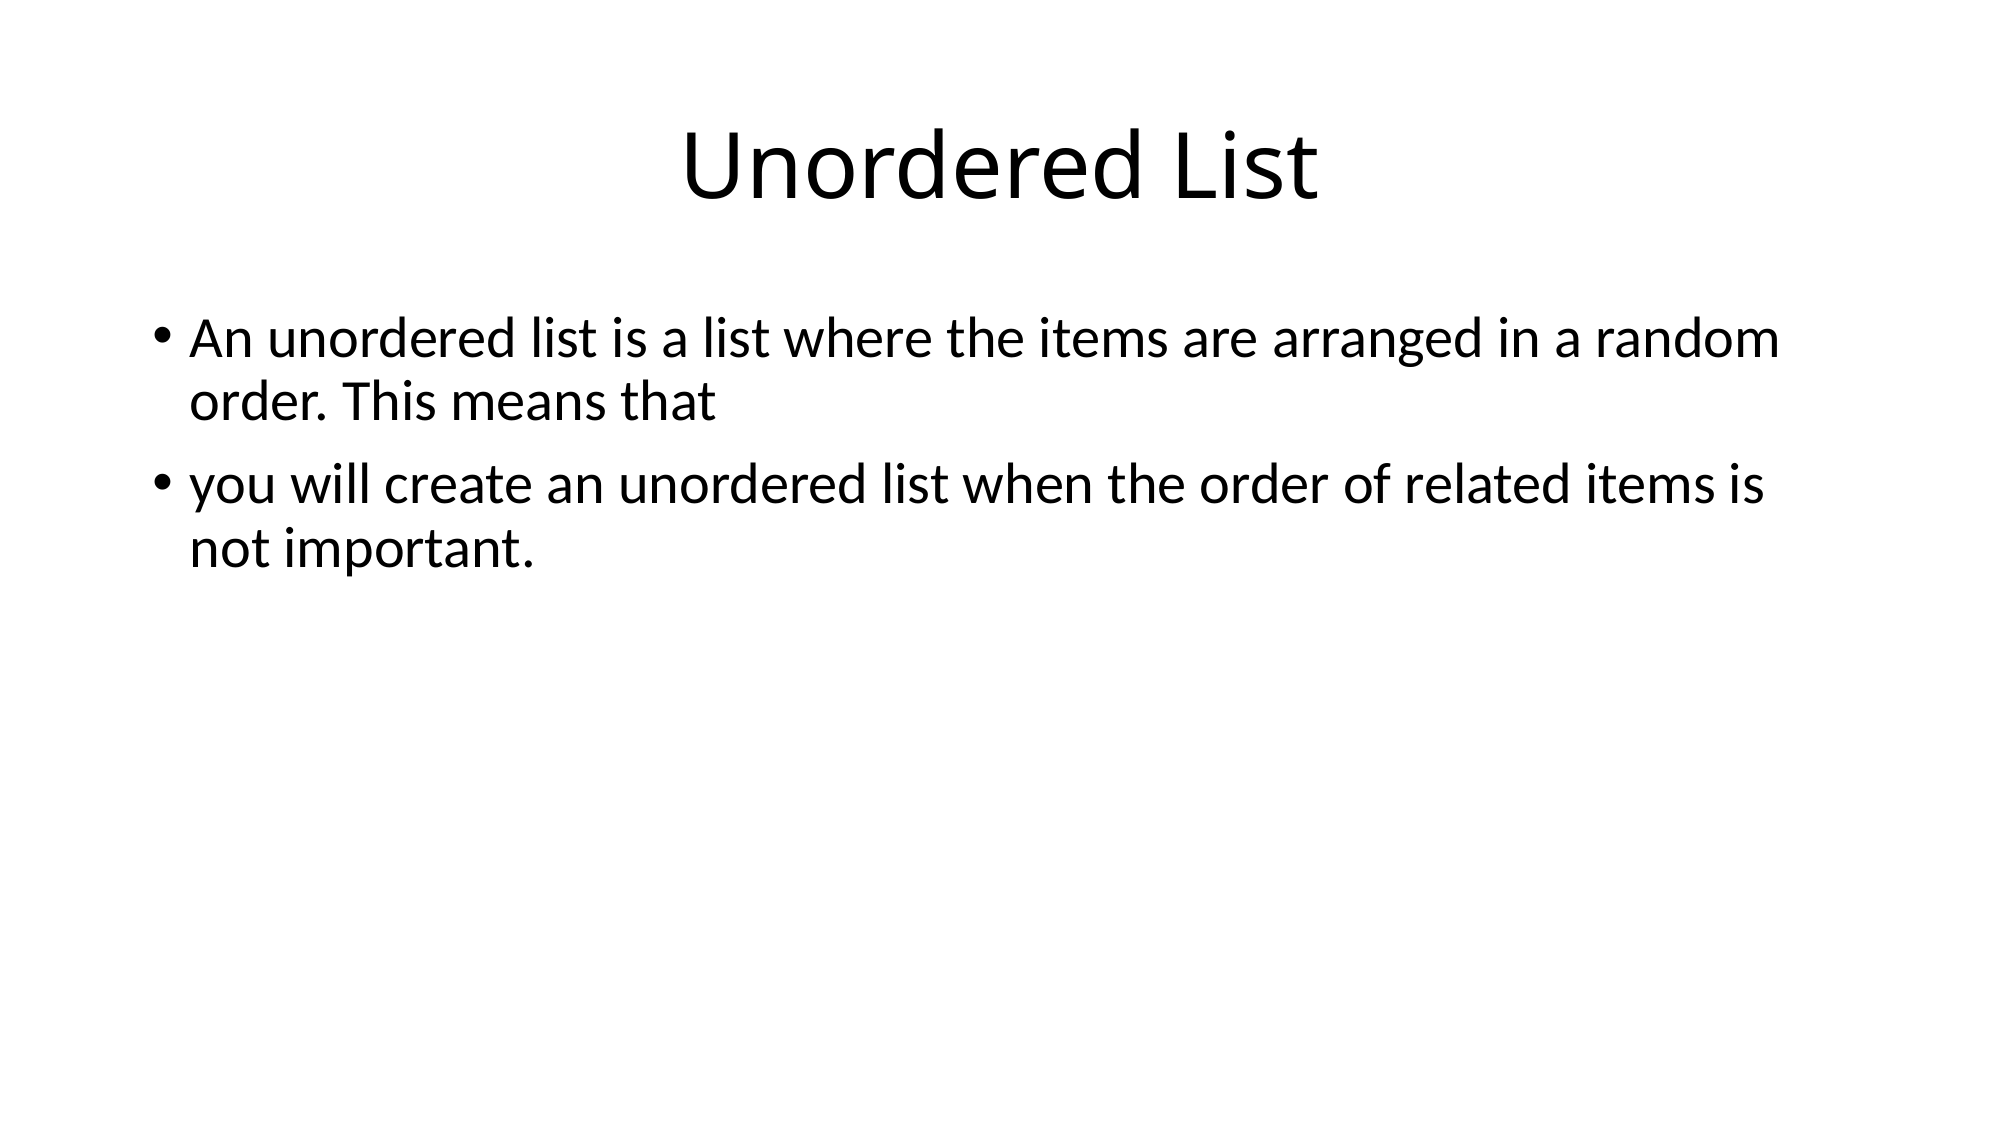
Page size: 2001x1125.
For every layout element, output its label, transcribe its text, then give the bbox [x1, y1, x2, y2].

title Unordered List [137, 59, 1863, 278]
list An unordered list is a list where the items are arranged in a random order. This means that you will create an unordered list when the order of related items is not important. [137, 299, 1863, 1014]
